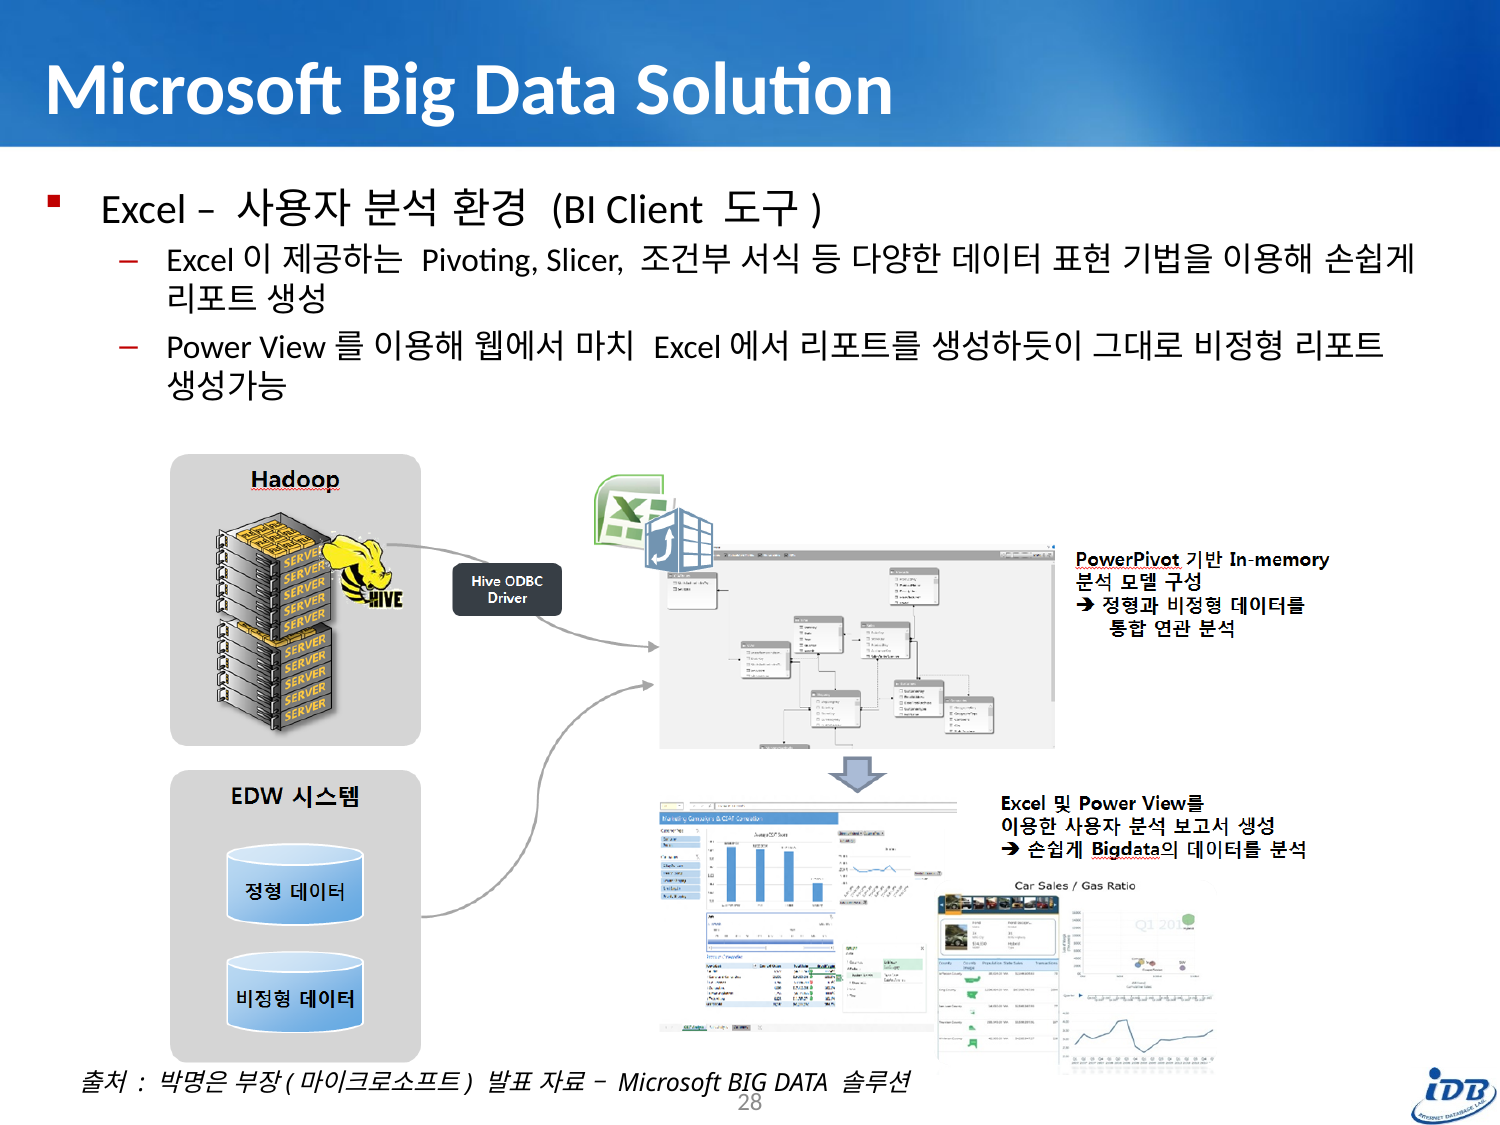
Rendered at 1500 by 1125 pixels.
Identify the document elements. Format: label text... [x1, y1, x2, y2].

list Excel – 사용자 분석 환경 (BI Client 도구) Excel이 제공하는 Pivoting, Slicer, 조건부 서식 등 다양한 데이터 표현 기법을 이용해 손쉽게 리포트 생성 Power View를 이용해 웹에서 마치 Excel에서 리포트를 생성하듯이 그대로 비정형 리포트 생성가능 [29, 174, 1471, 1071]
slide_number 28 [684, 1104, 816, 1118]
title Microsoft Big Data Solution [29, 19, 1471, 149]
picture [0, 0, 1500, 1125]
text_box 출처 : 박명은 부장(마이크로소프트) 발표 자료 – Microsoft BIG DATA 솔루션 [64, 1058, 1193, 1104]
